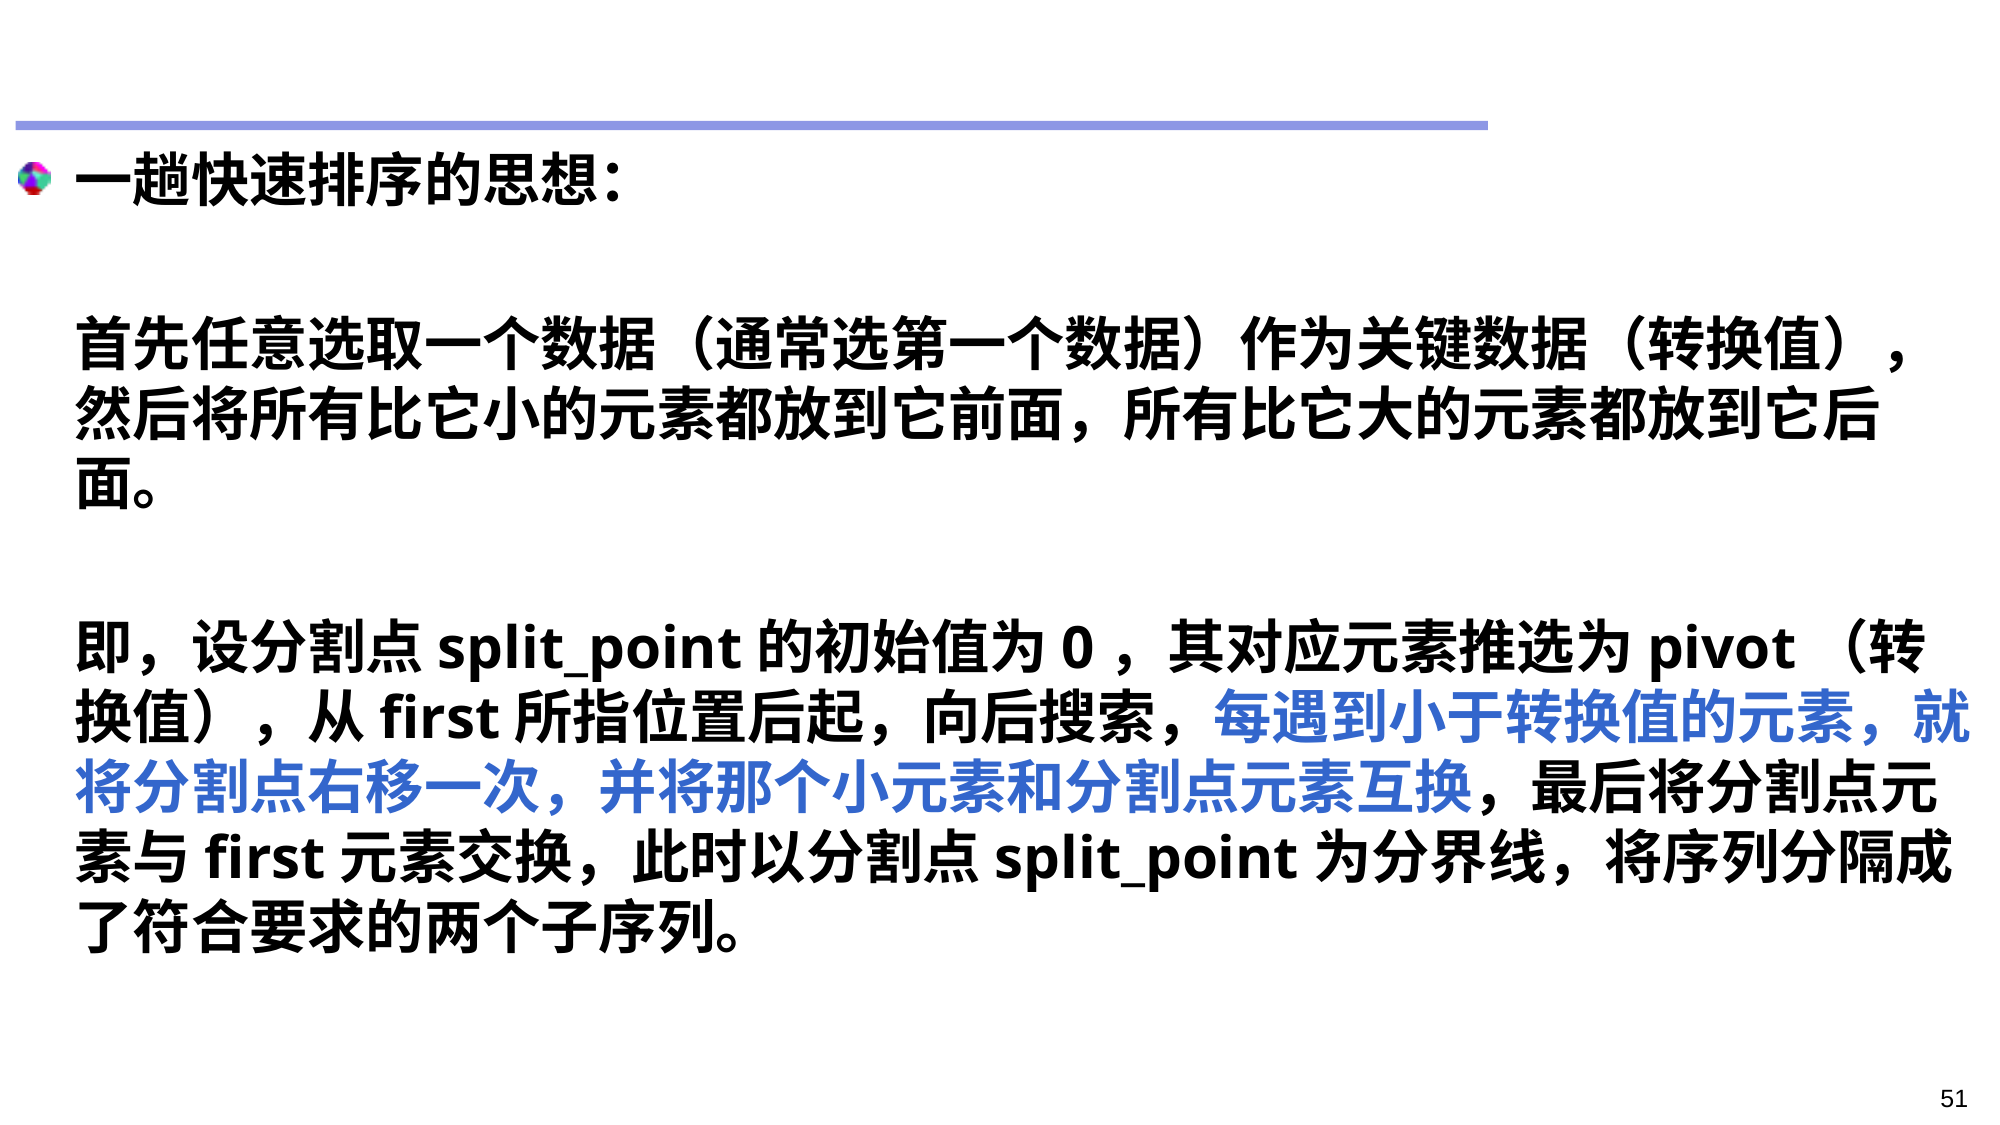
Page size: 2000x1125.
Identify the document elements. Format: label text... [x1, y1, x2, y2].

picture [18, 162, 51, 195]
list 一趟快速排序的思想： 首先任意选取一个数据（通常选第一个数据）作为关键数据（转换值），然后将所有比它小的元素都放到它前面，所有比它大的元素都放到它后面。 即，设分割点split_point的初始值为0，其对应元素推选为pivot（转换值），从first所指位置后起，向后搜索，每遇到小于转换值的元素，就将分割点右移一次，并将那个小元素和分割点元素互换，最后将分割点元素与first元素交换，此时以分割点split_point为分界线，将序列分隔成了符合要求的两个子序列。 [15, 141, 1984, 1118]
text_box 51 [1786, 1074, 1984, 1113]
